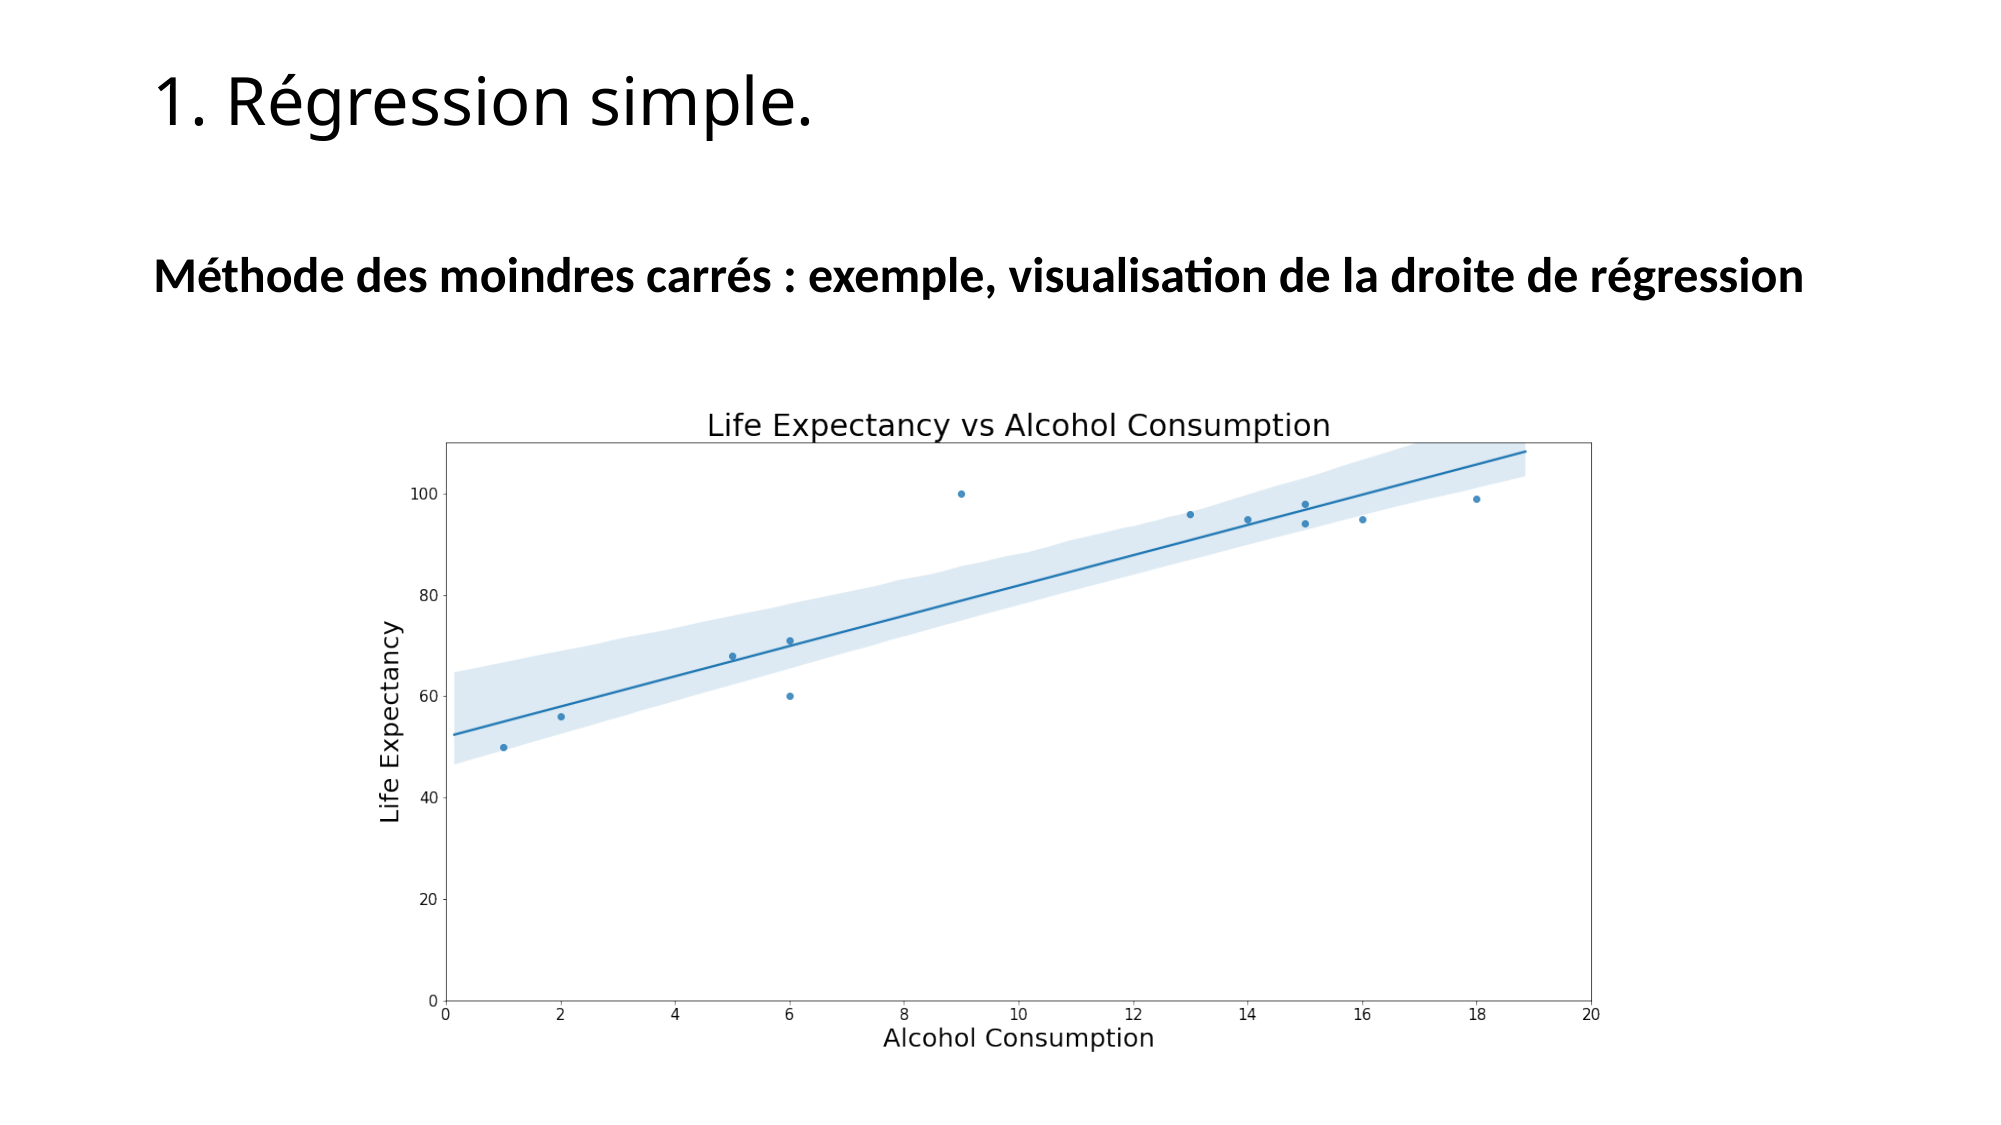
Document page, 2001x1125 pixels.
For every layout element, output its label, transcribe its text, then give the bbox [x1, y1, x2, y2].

text_box 1. Régression simple. [137, 59, 1863, 155]
picture [261, 354, 1739, 1093]
text_box Méthode des moindres carrés : exemple, visualisation de la droite de régression [138, 234, 1866, 310]
